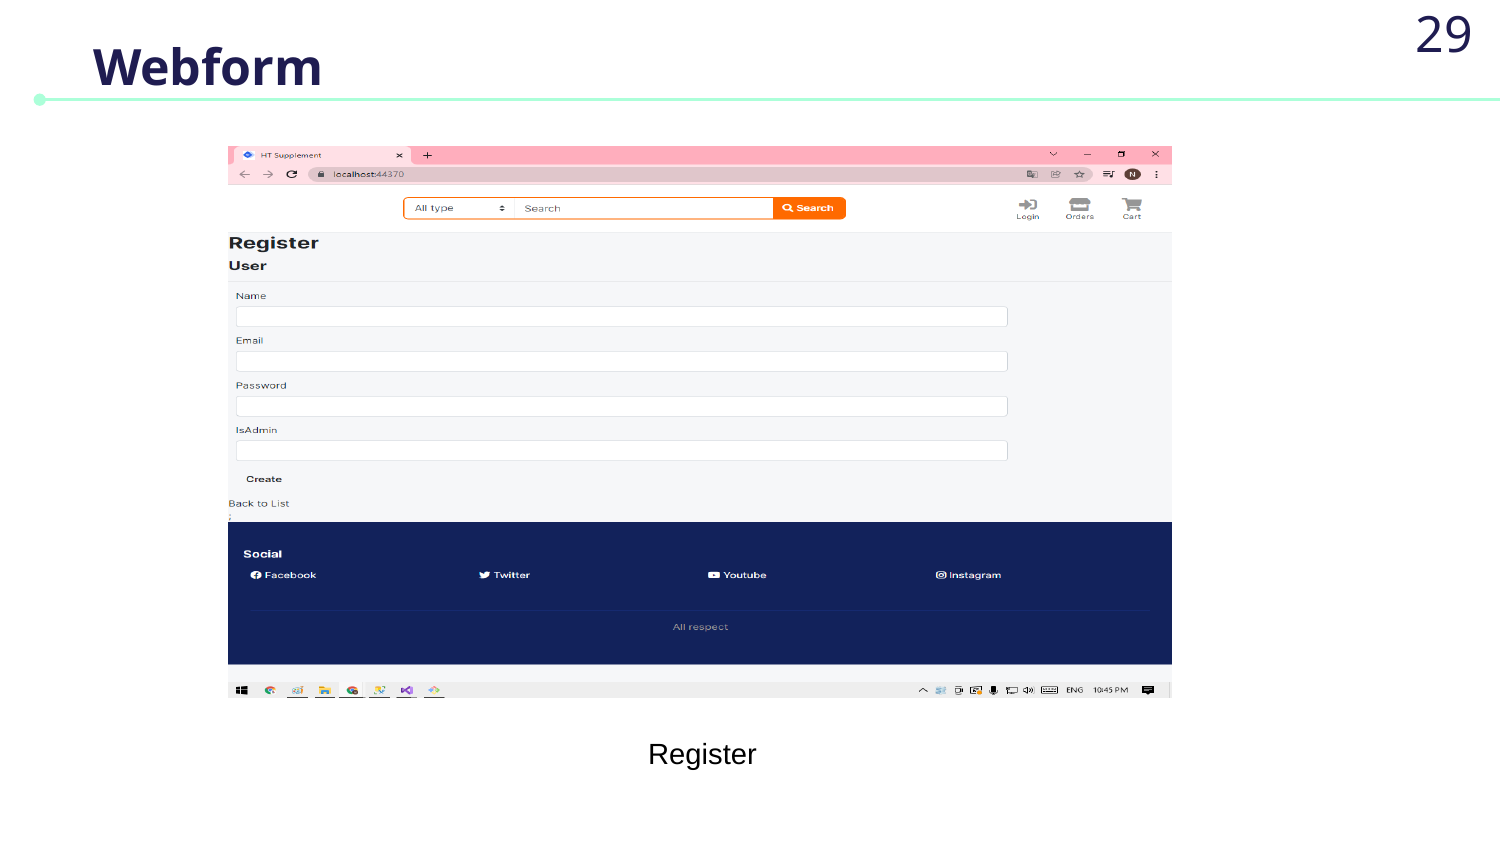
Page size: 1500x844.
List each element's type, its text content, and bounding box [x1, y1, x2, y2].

text_box 29 [1400, 0, 1488, 65]
picture [228, 145, 1172, 698]
text_box Register [633, 727, 884, 813]
title Webform [78, 20, 1077, 109]
